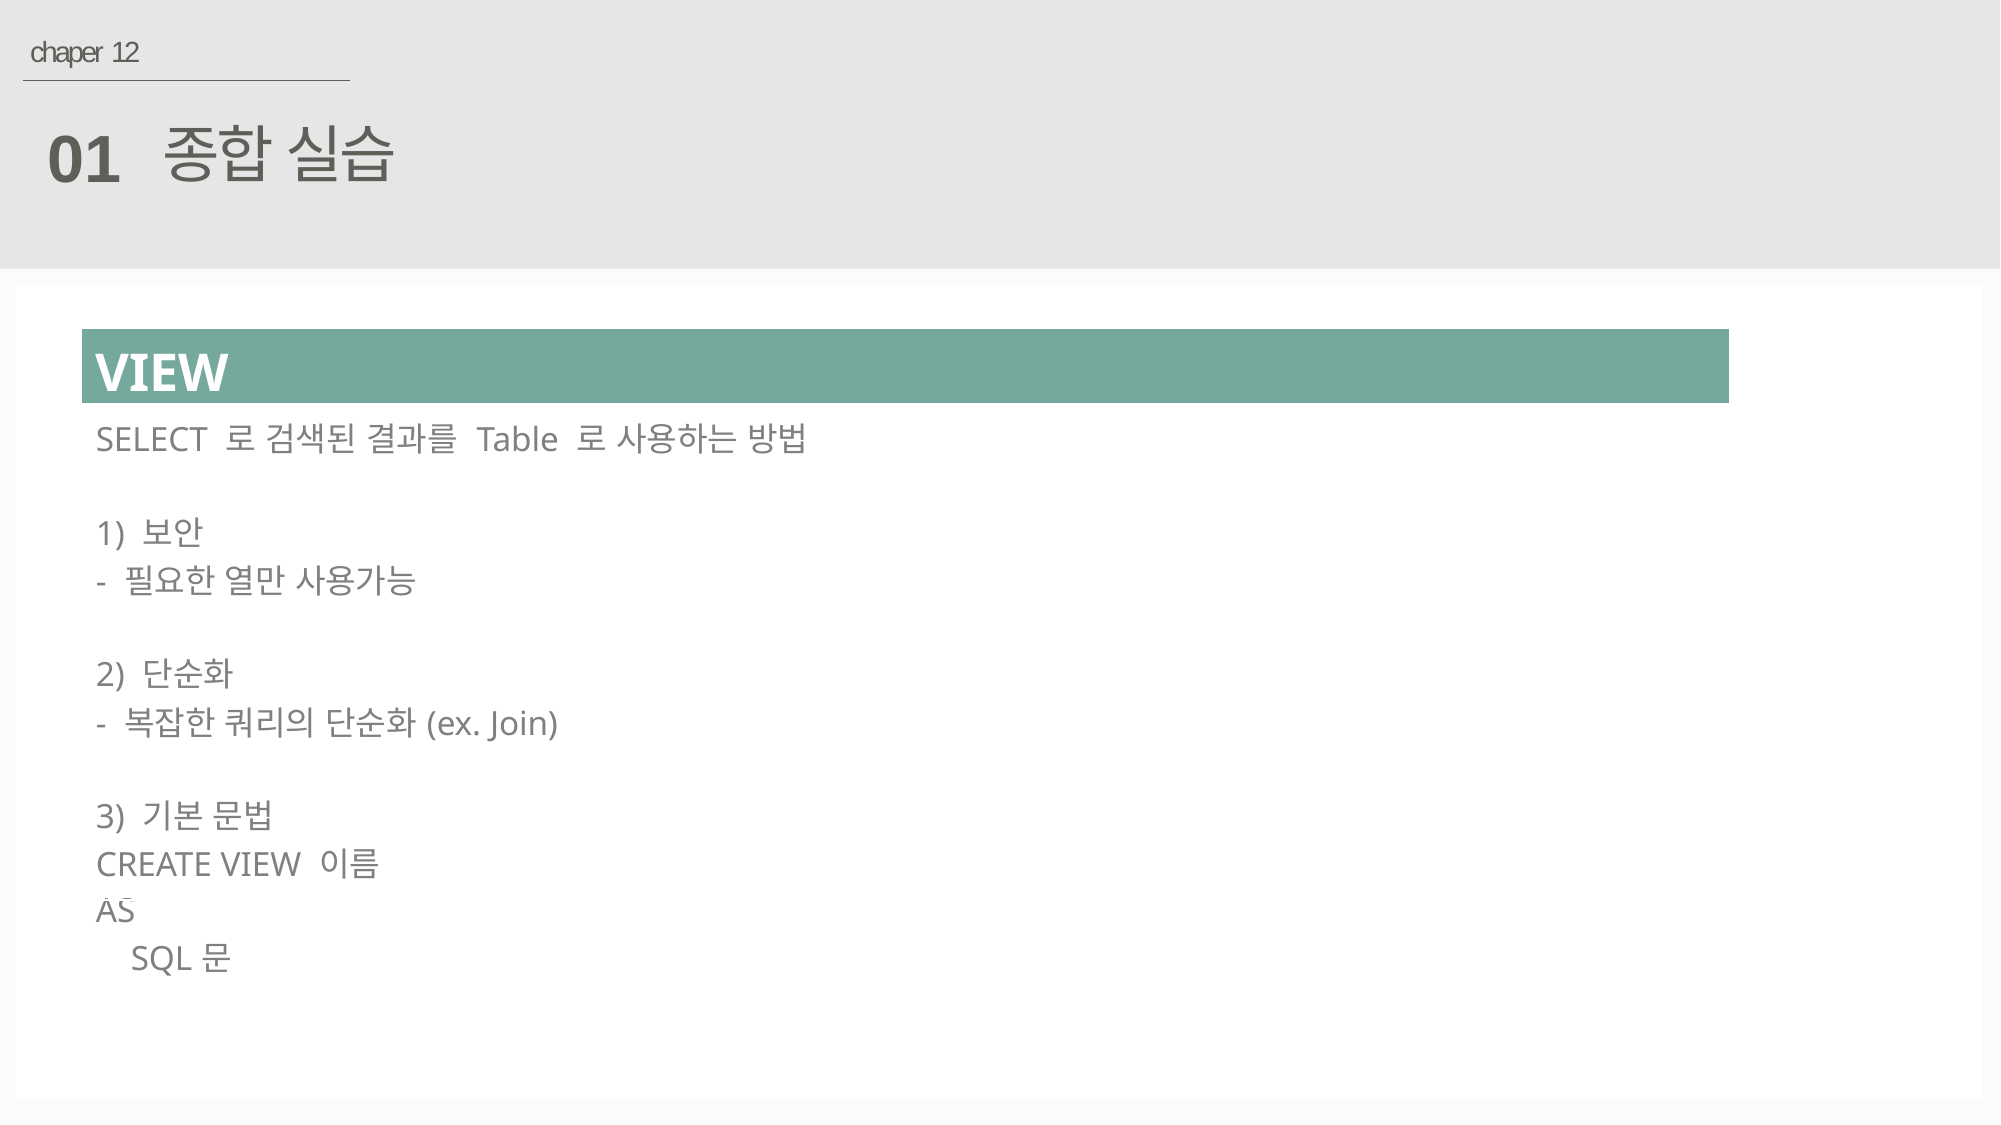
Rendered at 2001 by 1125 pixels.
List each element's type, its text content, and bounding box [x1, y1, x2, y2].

text_box [16, 285, 1981, 1099]
text_box 01 [32, 108, 137, 204]
text_box 종합 실습 [147, 107, 413, 198]
text_box [0, 0, 2000, 270]
table_cell SELECT 로 검색된 결과를 Table 로 사용하는 방법 1) 보안 - 필요한 열만 사용가능 2) 단순화 - 복잡한 쿼리의 단순화(ex. Join) 3) 기본 문법 CREATE VIEW 이름 AS SQL문 [82, 408, 1729, 899]
text_box chaper 12 [15, 25, 156, 76]
table_header VIEW [82, 329, 1729, 403]
